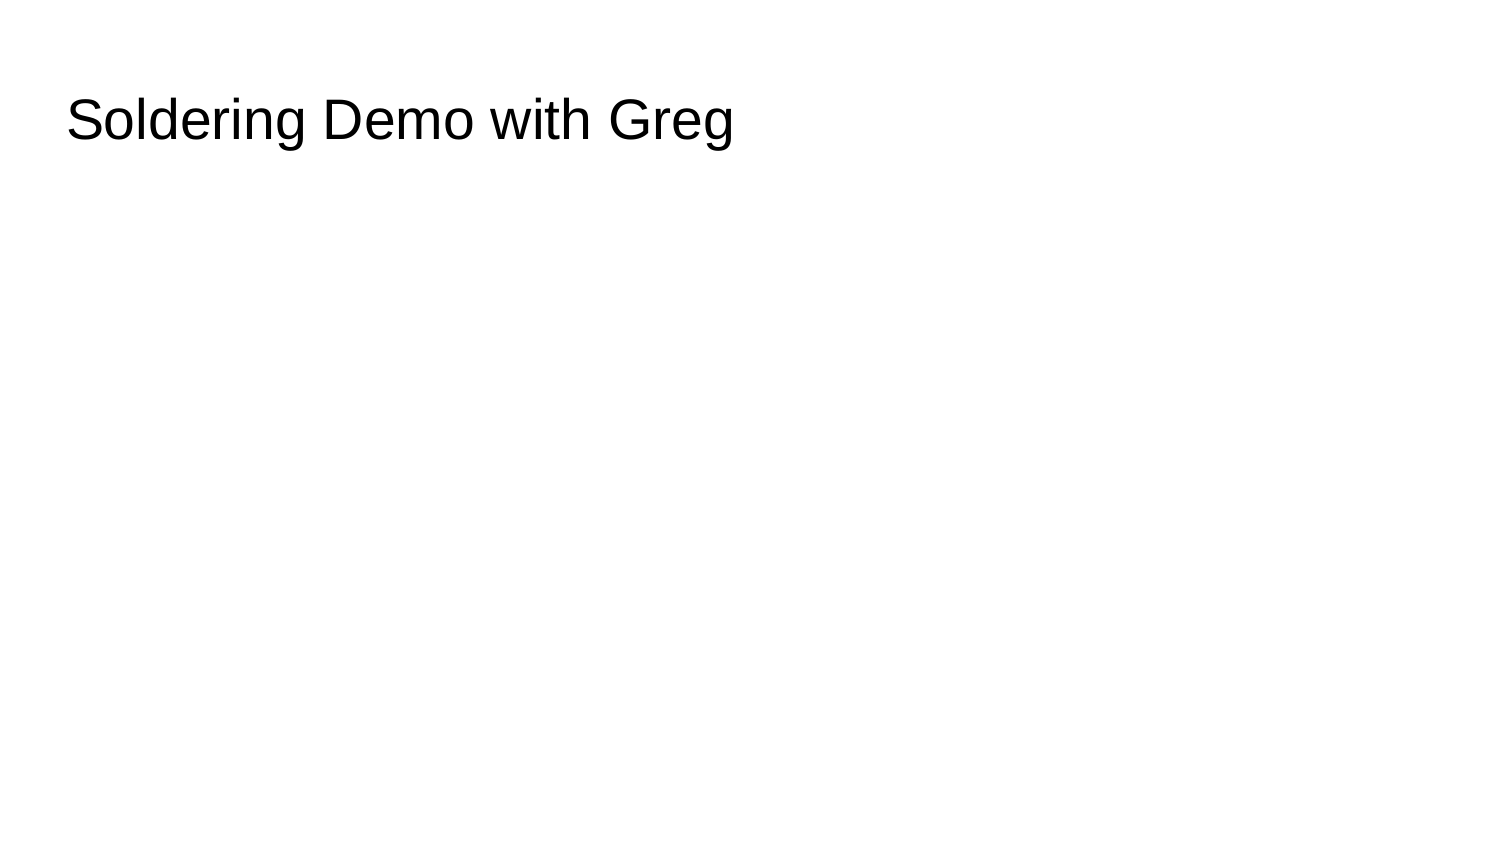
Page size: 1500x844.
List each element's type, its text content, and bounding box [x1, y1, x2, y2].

title Soldering Demo with Greg [51, 72, 1449, 167]
